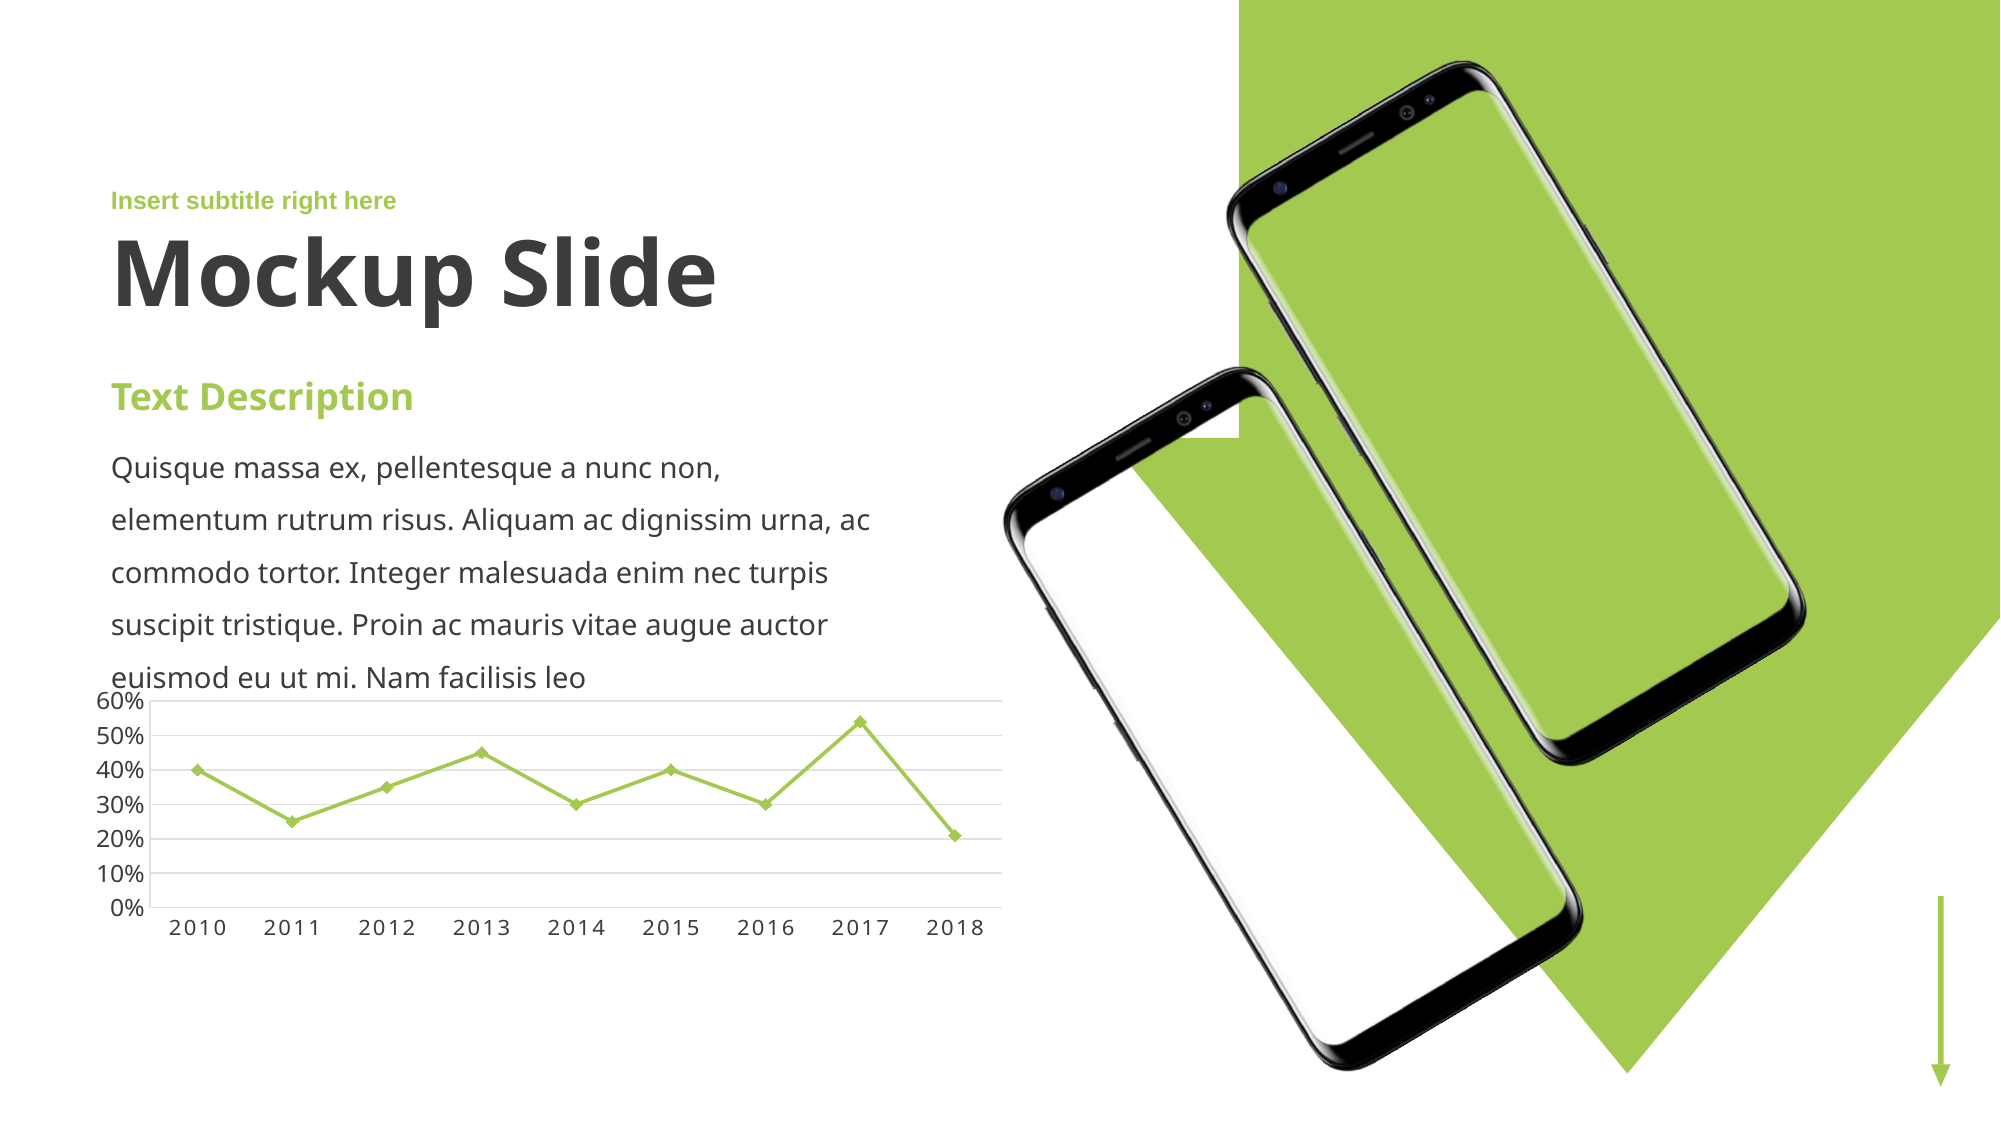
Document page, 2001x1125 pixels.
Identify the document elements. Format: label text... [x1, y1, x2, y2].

text_box [1237, 0, 2000, 1076]
subtitle Insert subtitle right here [96, 170, 1222, 228]
picture [986, 44, 1823, 1087]
chart [96, 684, 1017, 942]
text_box Text Description [96, 365, 534, 426]
title Mockup Slide [96, 228, 1222, 355]
text_box Quisque massa ex, pellentesque a nunc non, elementum rutrum risus. Aliquam ac dignissim urna, ac commodo tortor. Integer malesuada enim nec turpis suscipit tristique. Proin ac mauris vitae augue auctor euismod eu ut mi. Nam facilisis leo [96, 424, 896, 684]
